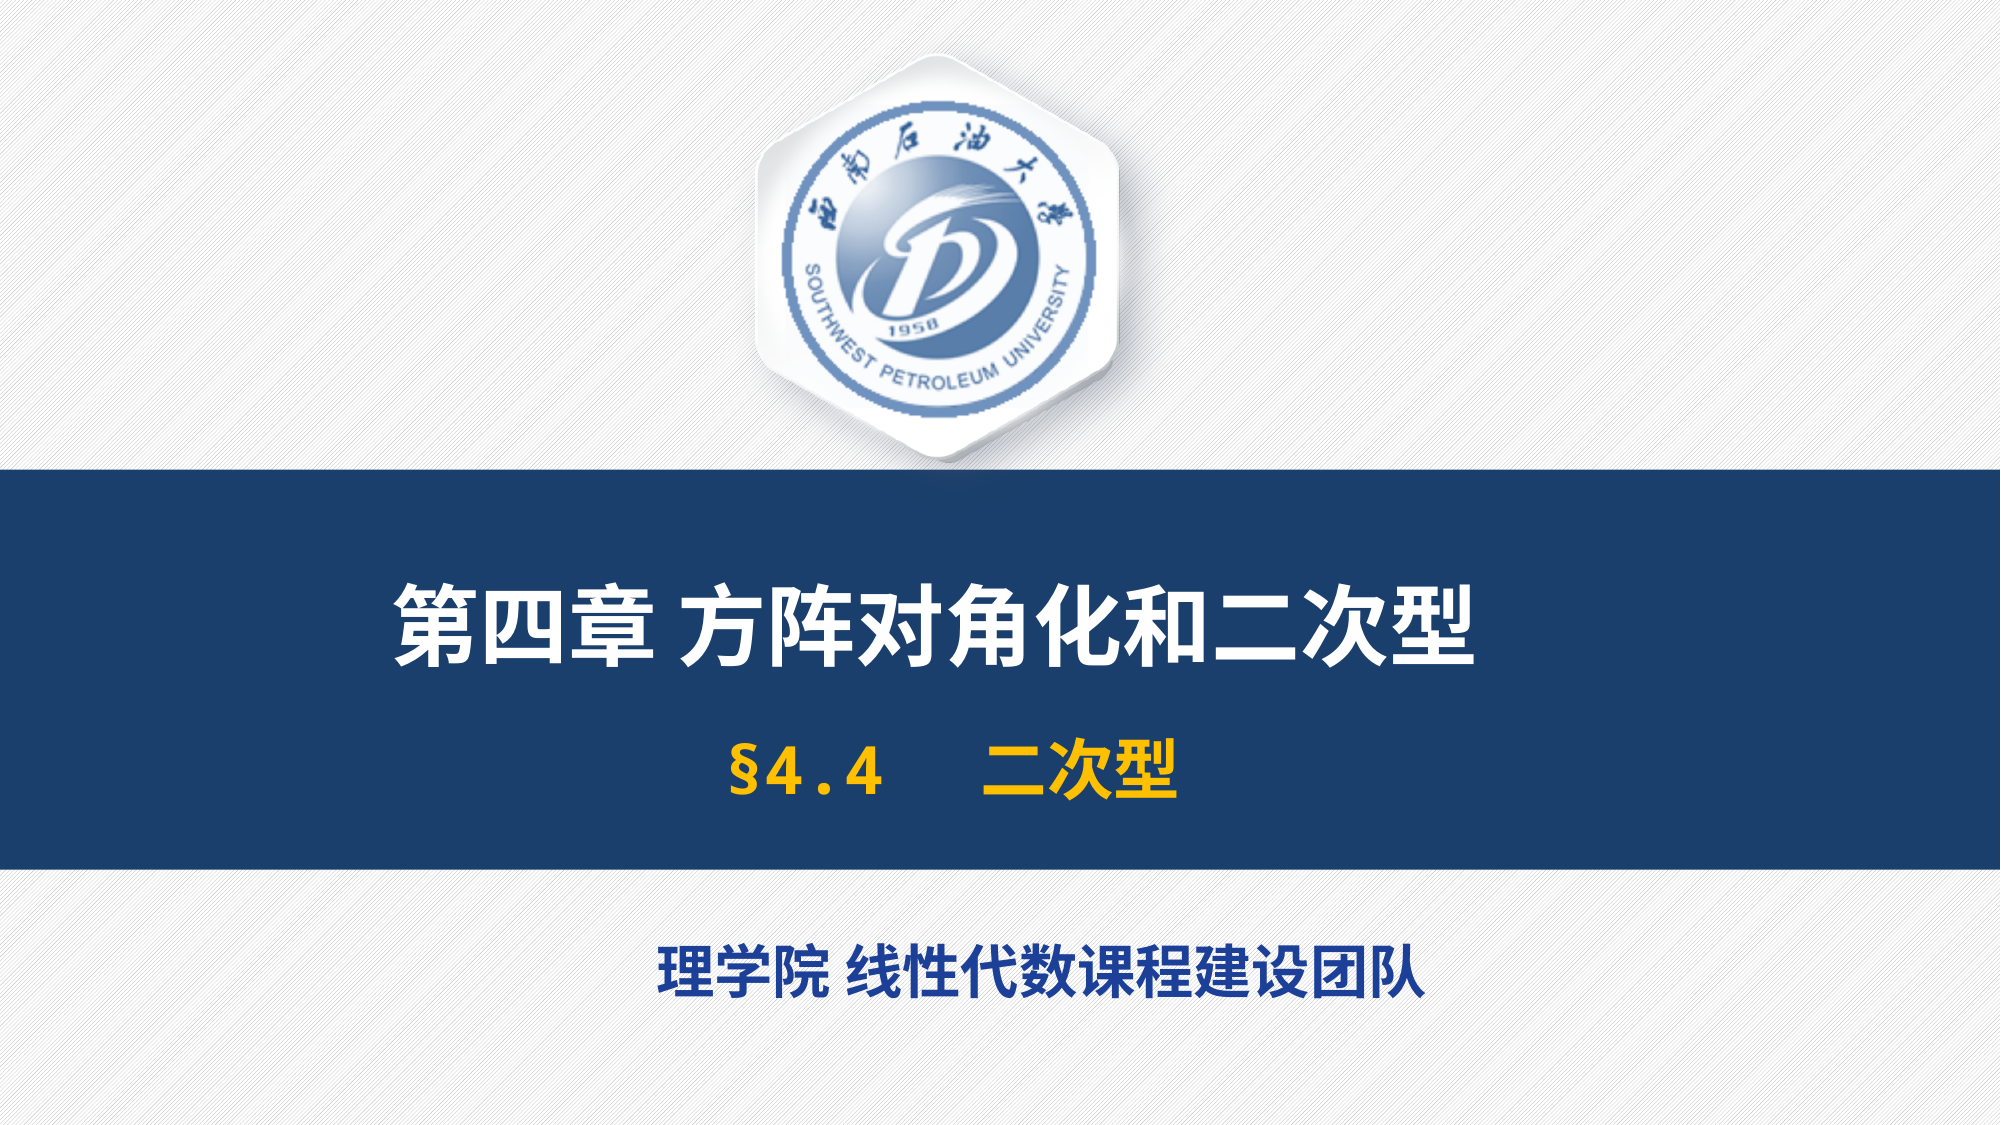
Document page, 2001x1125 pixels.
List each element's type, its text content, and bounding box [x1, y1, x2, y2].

text_box 第四章 方阵对角化和二次型 [212, 563, 2000, 685]
text_box §4.4 二次型 [709, 720, 1284, 816]
text_box [0, 469, 2000, 871]
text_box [692, 12, 1181, 500]
text_box 理学院 线性代数课程建设团队 [641, 927, 1551, 1013]
